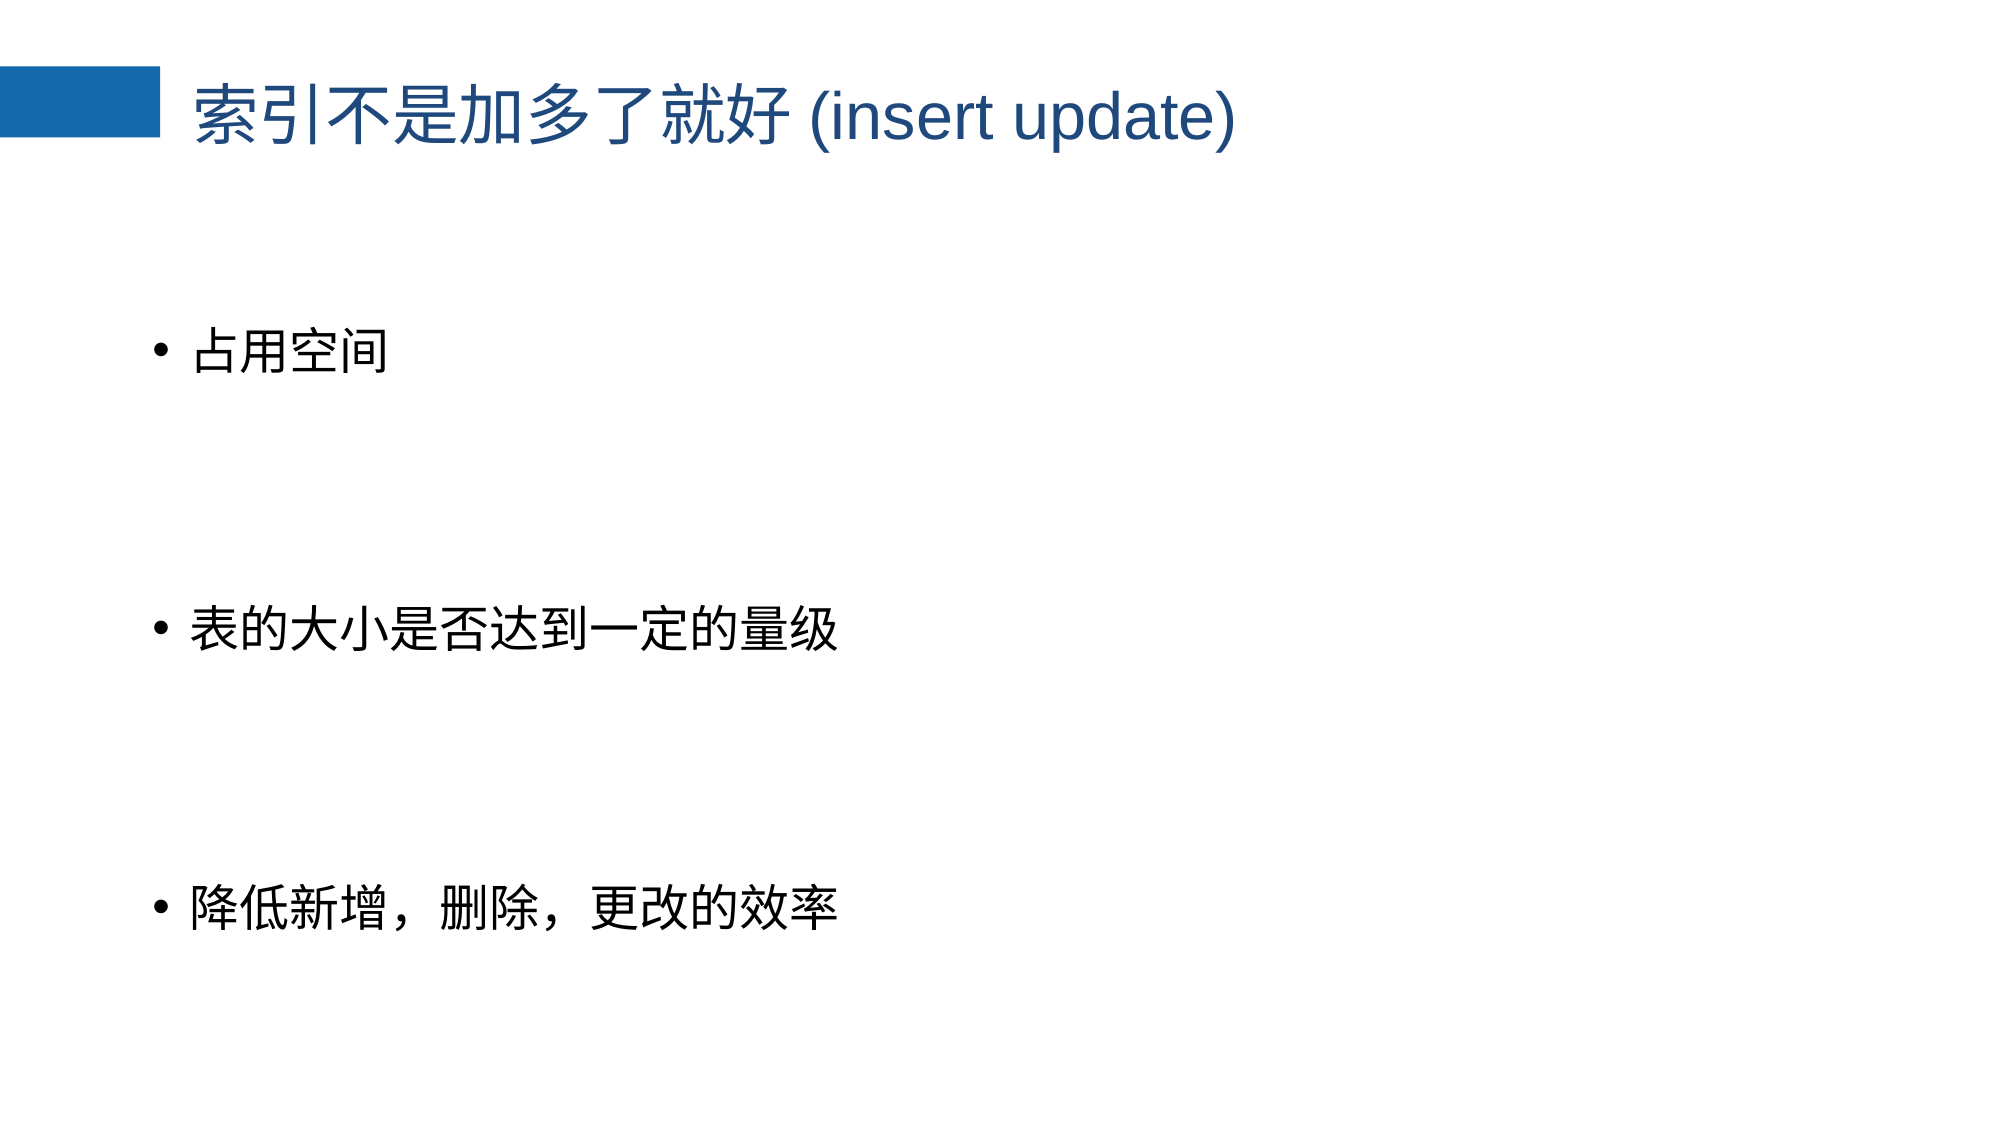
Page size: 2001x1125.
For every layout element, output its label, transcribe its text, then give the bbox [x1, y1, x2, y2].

list 占用空间 表的大小是否达到一定的量级 降低新增，删除，更改的效率 [137, 299, 1863, 1014]
title 索引不是加多了就好(insert update) [177, 48, 1863, 161]
